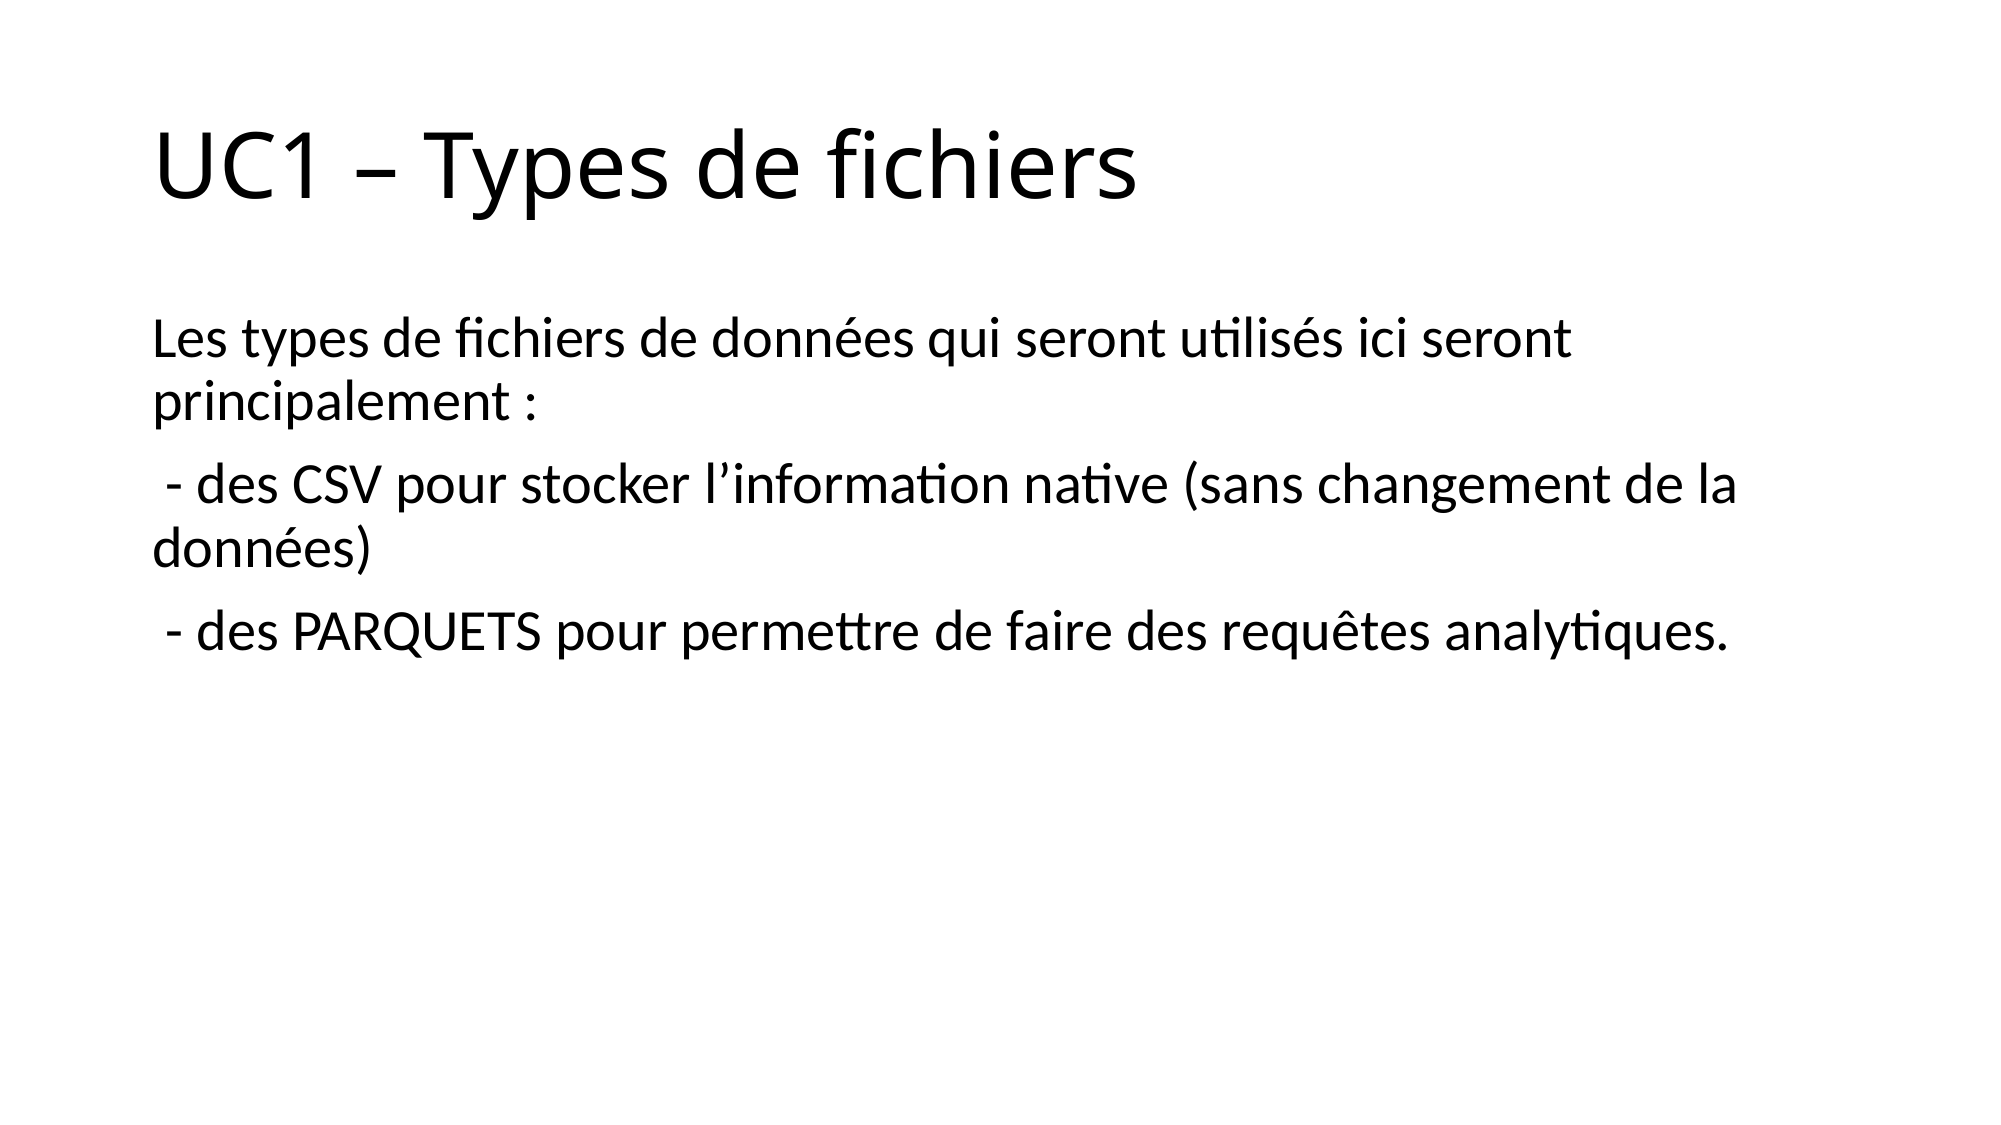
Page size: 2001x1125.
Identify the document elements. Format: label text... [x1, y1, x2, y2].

title UC1 – Types de fichiers [137, 59, 1863, 278]
list Les types de fichiers de données qui seront utilisés ici seront principalement : - des CSV pour stocker l’information native (sans changement de la données) - des PARQUETS pour permettre de faire des requêtes analytiques. [137, 299, 1863, 1014]
